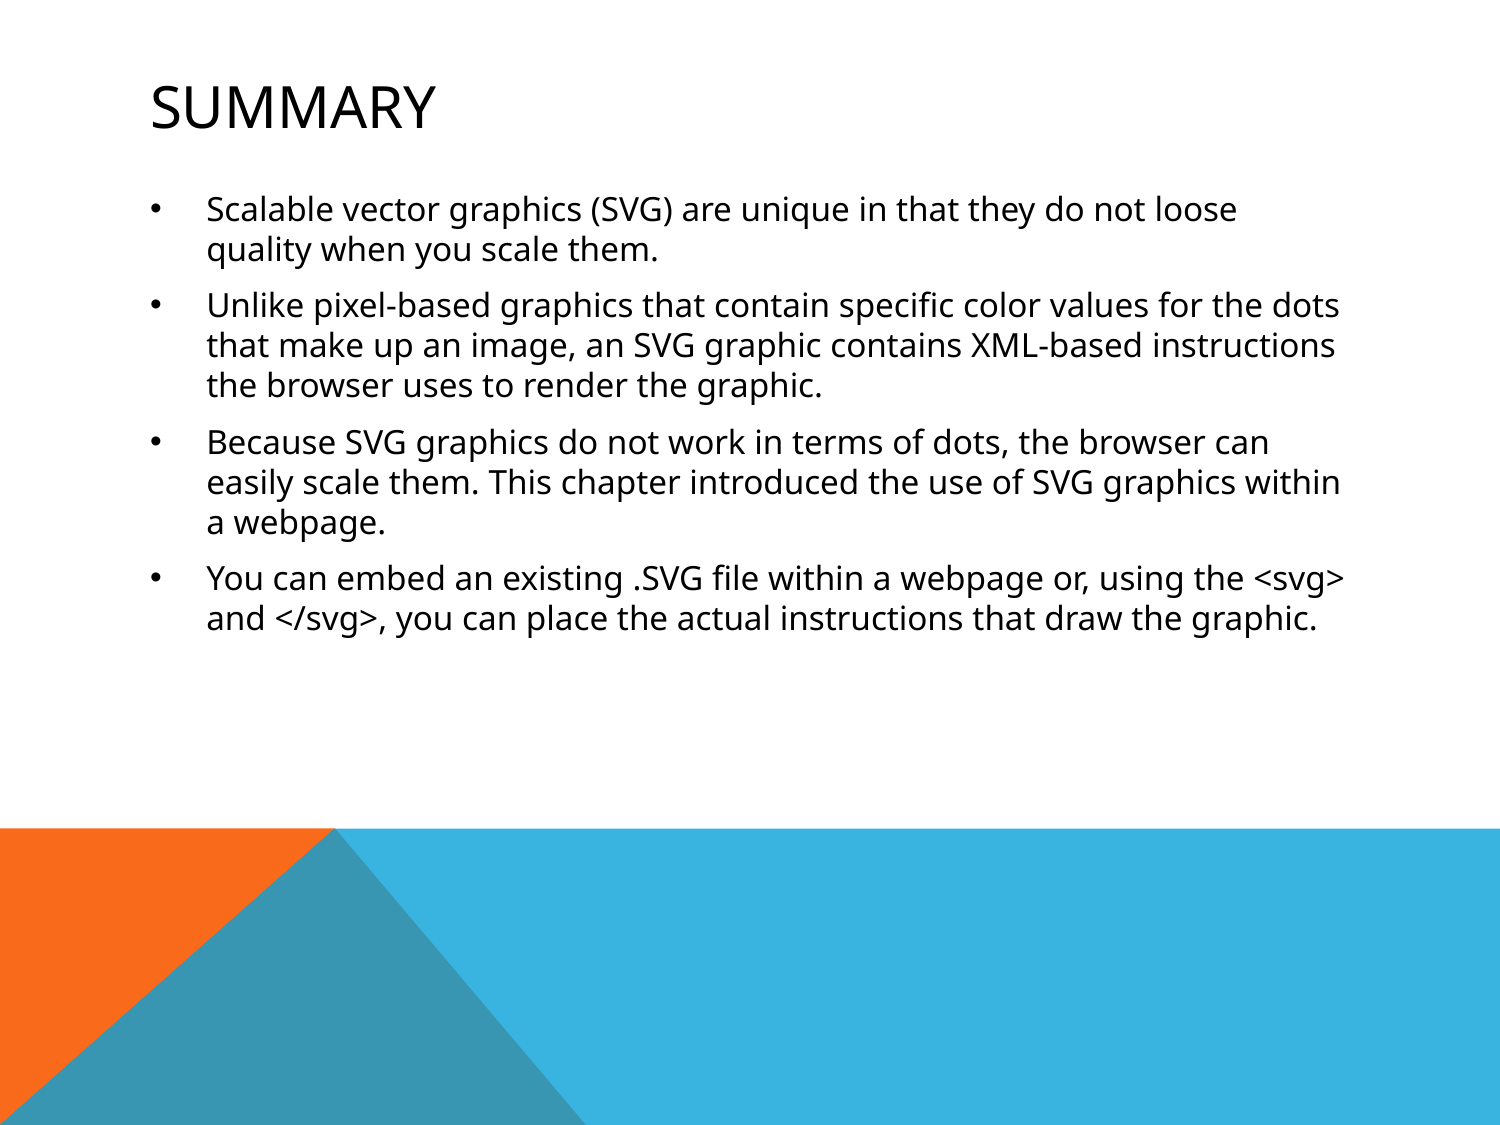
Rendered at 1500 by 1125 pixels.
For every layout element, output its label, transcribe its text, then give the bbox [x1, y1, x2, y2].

title summary [135, 60, 1369, 150]
list Scalable vector graphics (SVG) are unique in that they do not loose quality when you scale them. Unlike pixel-based graphics that contain specific color values for the dots that make up an image, an SVG graphic contains XML-based instructions the browser uses to render the graphic. Because SVG graphics do not work in terms of dots, the browser can easily scale them. This chapter introduced the use of SVG graphics within a webpage. You can embed an existing .SVG file within a webpage or, using the <svg> and </svg>, you can place the actual instructions that draw the graphic. [135, 180, 1369, 768]
